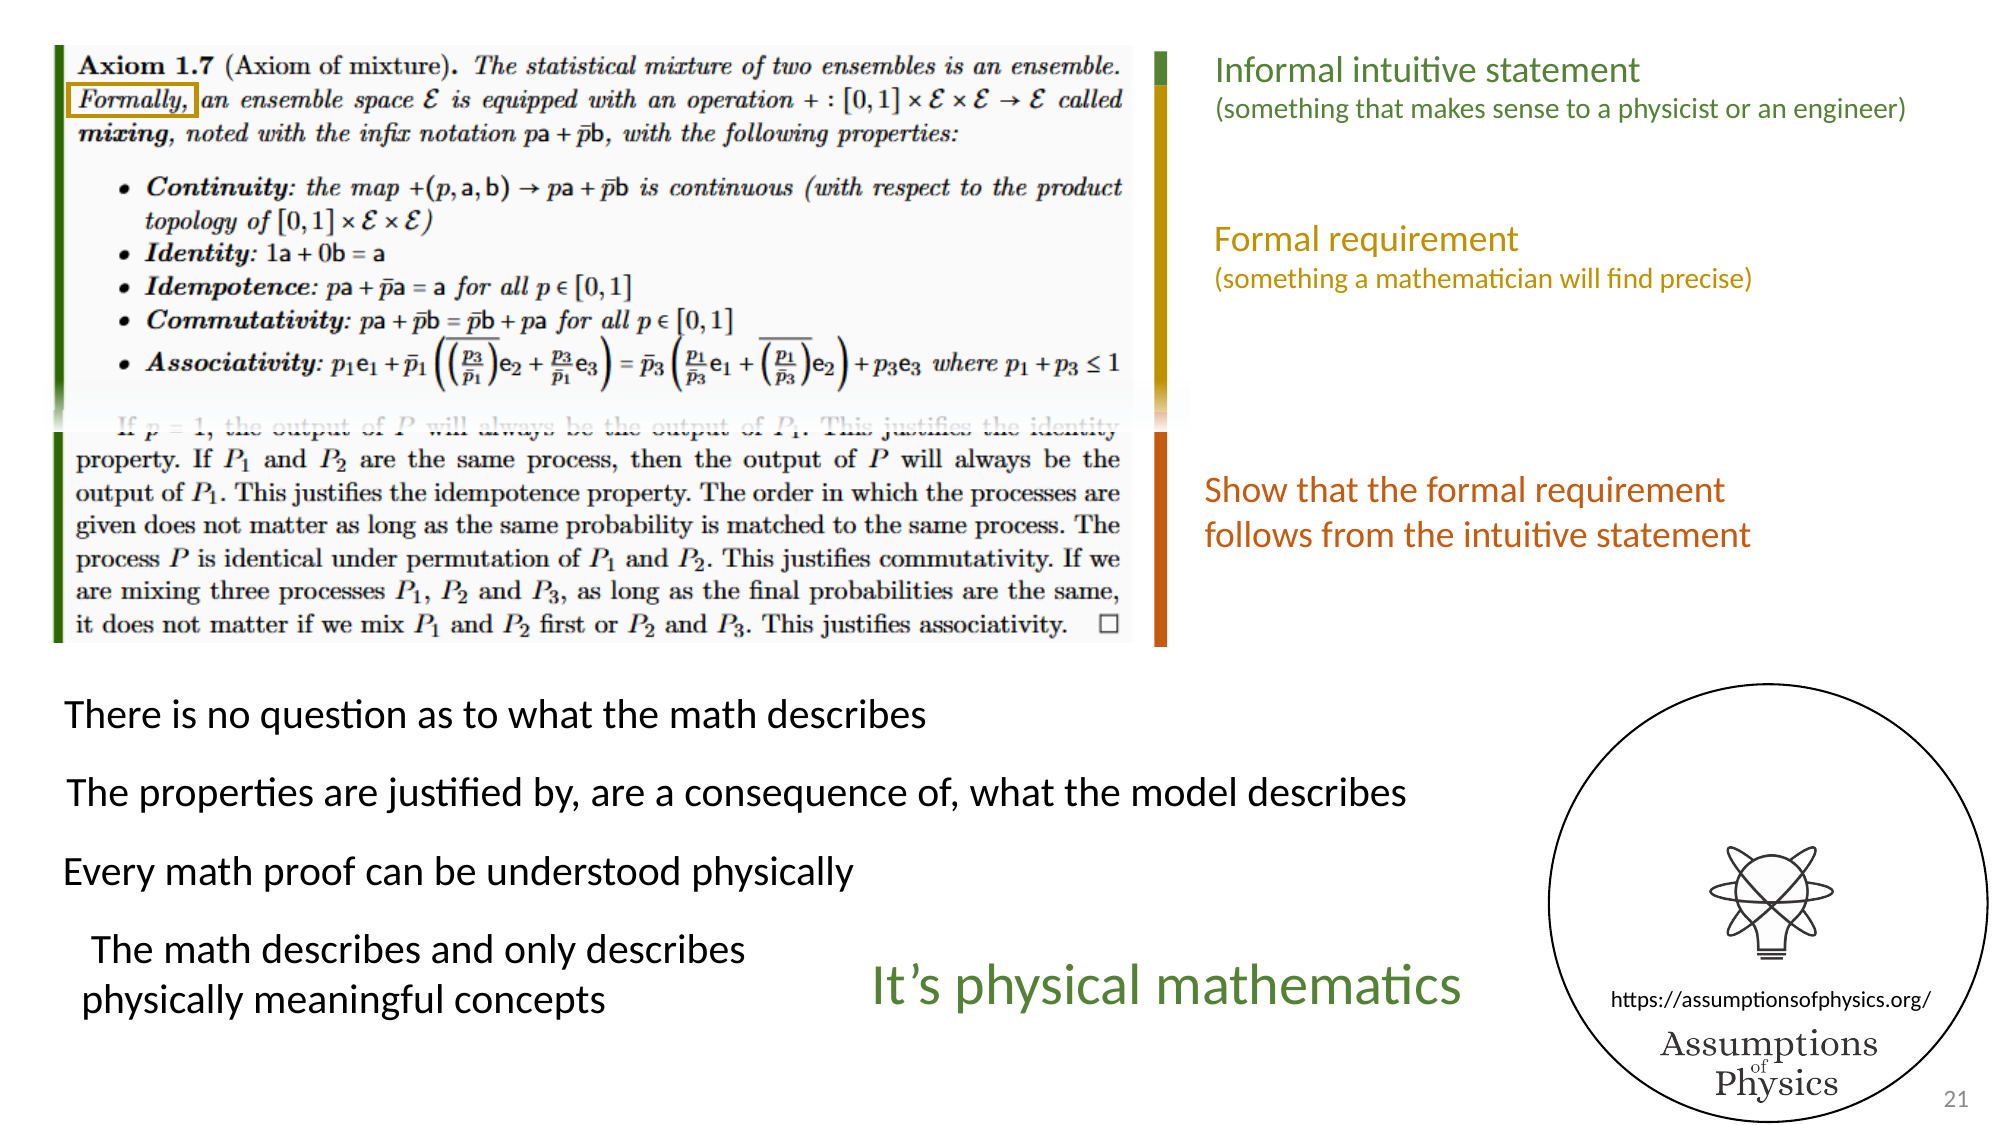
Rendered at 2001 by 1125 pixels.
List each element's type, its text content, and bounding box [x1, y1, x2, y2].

text_box [1153, 433, 1168, 648]
text_box Show that the formal requirement follows from the intuitive statement [1189, 458, 1969, 563]
text_box Every math proof can be understood physically [48, 835, 870, 901]
text_box [1153, 50, 1168, 86]
text_box Formal requirement (something a mathematician will find precise) [1199, 206, 1775, 302]
text_box [1143, 379, 1191, 433]
picture [44, 44, 1144, 643]
slide_number 21 [1893, 1078, 1985, 1116]
text_box [1153, 86, 1168, 379]
text_box It’s physical mathematics [857, 938, 1478, 1024]
text_box Informal intuitive statement (something that makes sense to a physicist or an engineer) [1200, 37, 1929, 132]
text_box There is no question as to what the math describes [49, 679, 943, 745]
picture [1709, 846, 1834, 960]
text_box The properties are justified by, are a consequence of, what the model describes [51, 757, 1423, 823]
picture [1660, 1029, 1877, 1103]
